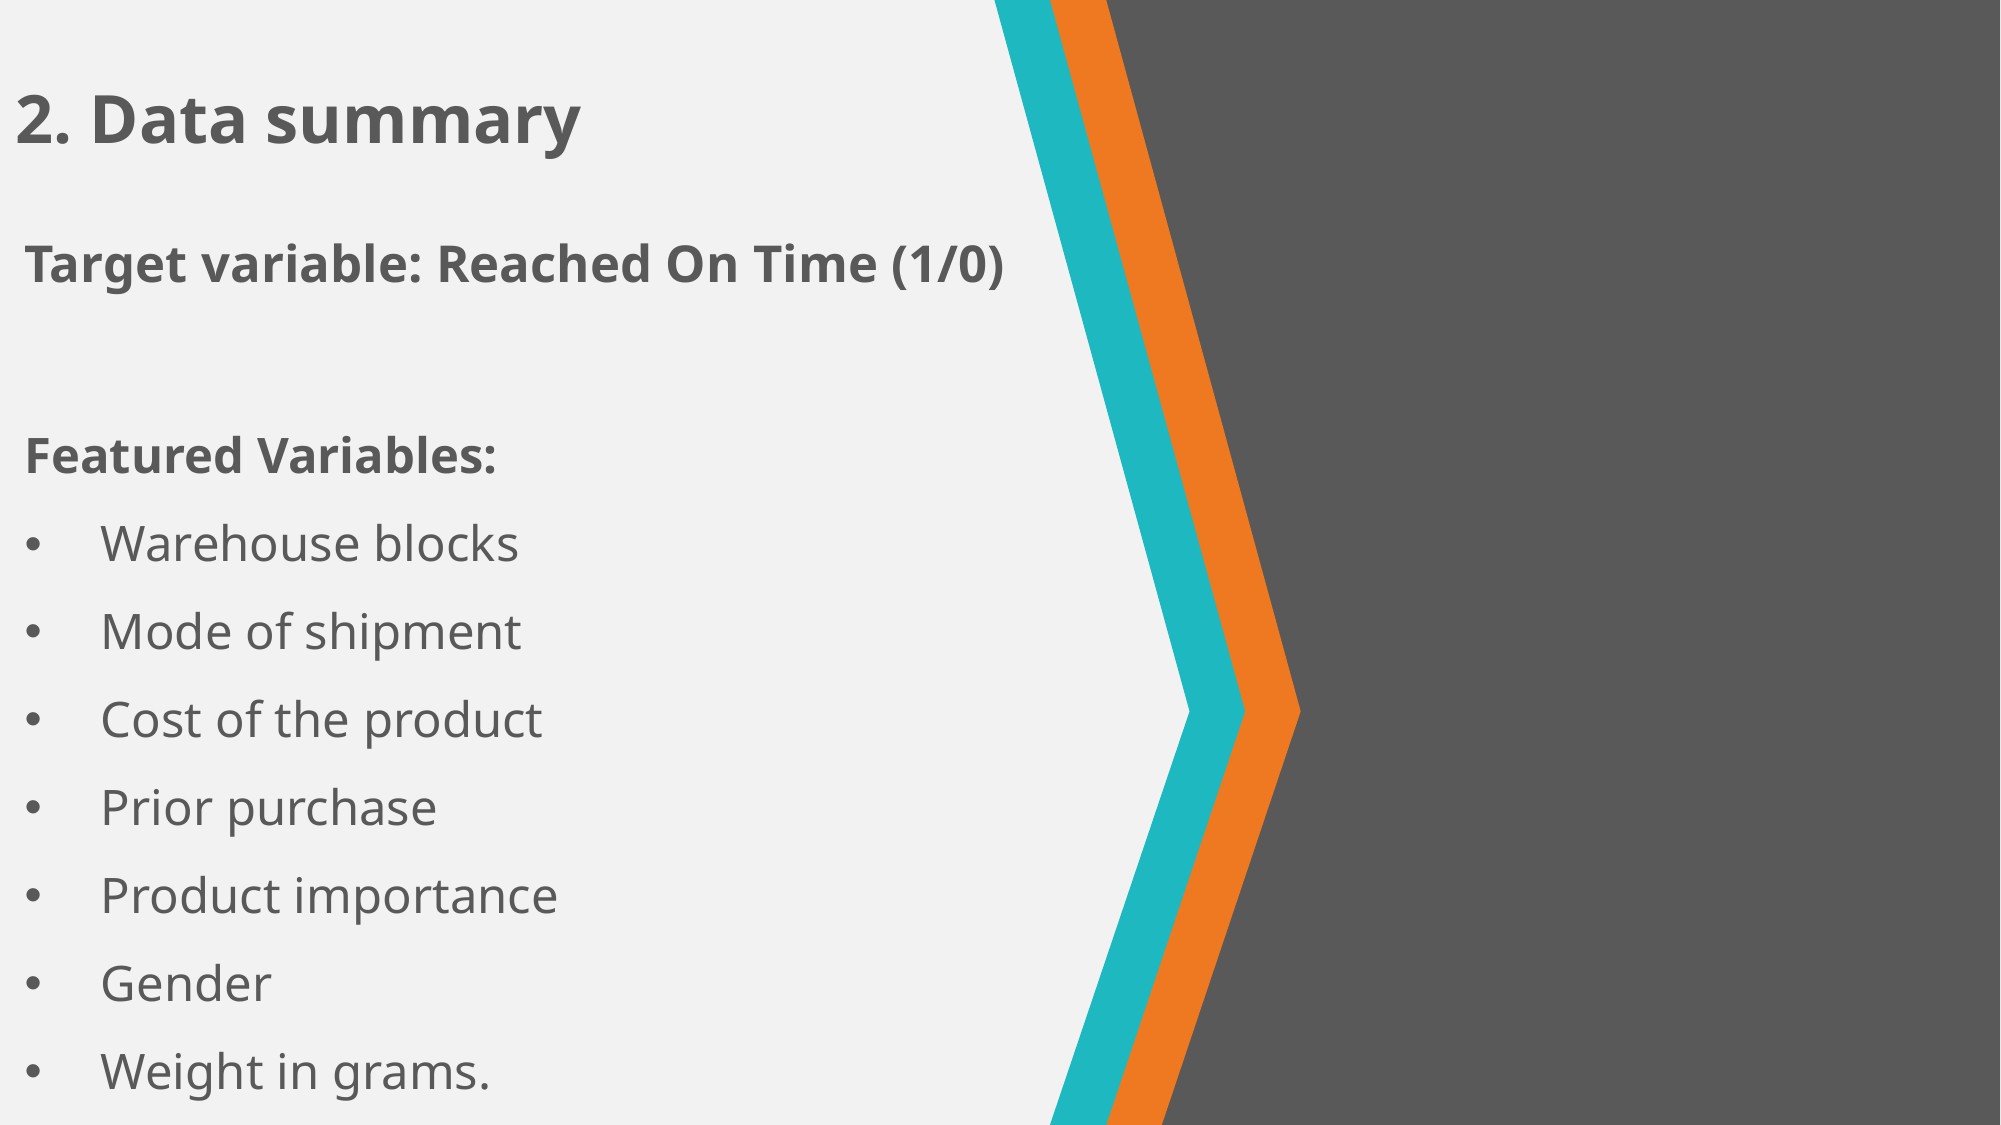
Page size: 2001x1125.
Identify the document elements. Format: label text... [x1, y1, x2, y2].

subtitle Target variable: Reached On Time (1/0) Featured Variables: Warehouse blocks Mode of shipment Cost of the product Prior purchase Product importance Gender Weight in grams. [9, 231, 1256, 1117]
title 2. Data summary [0, 0, 1105, 166]
